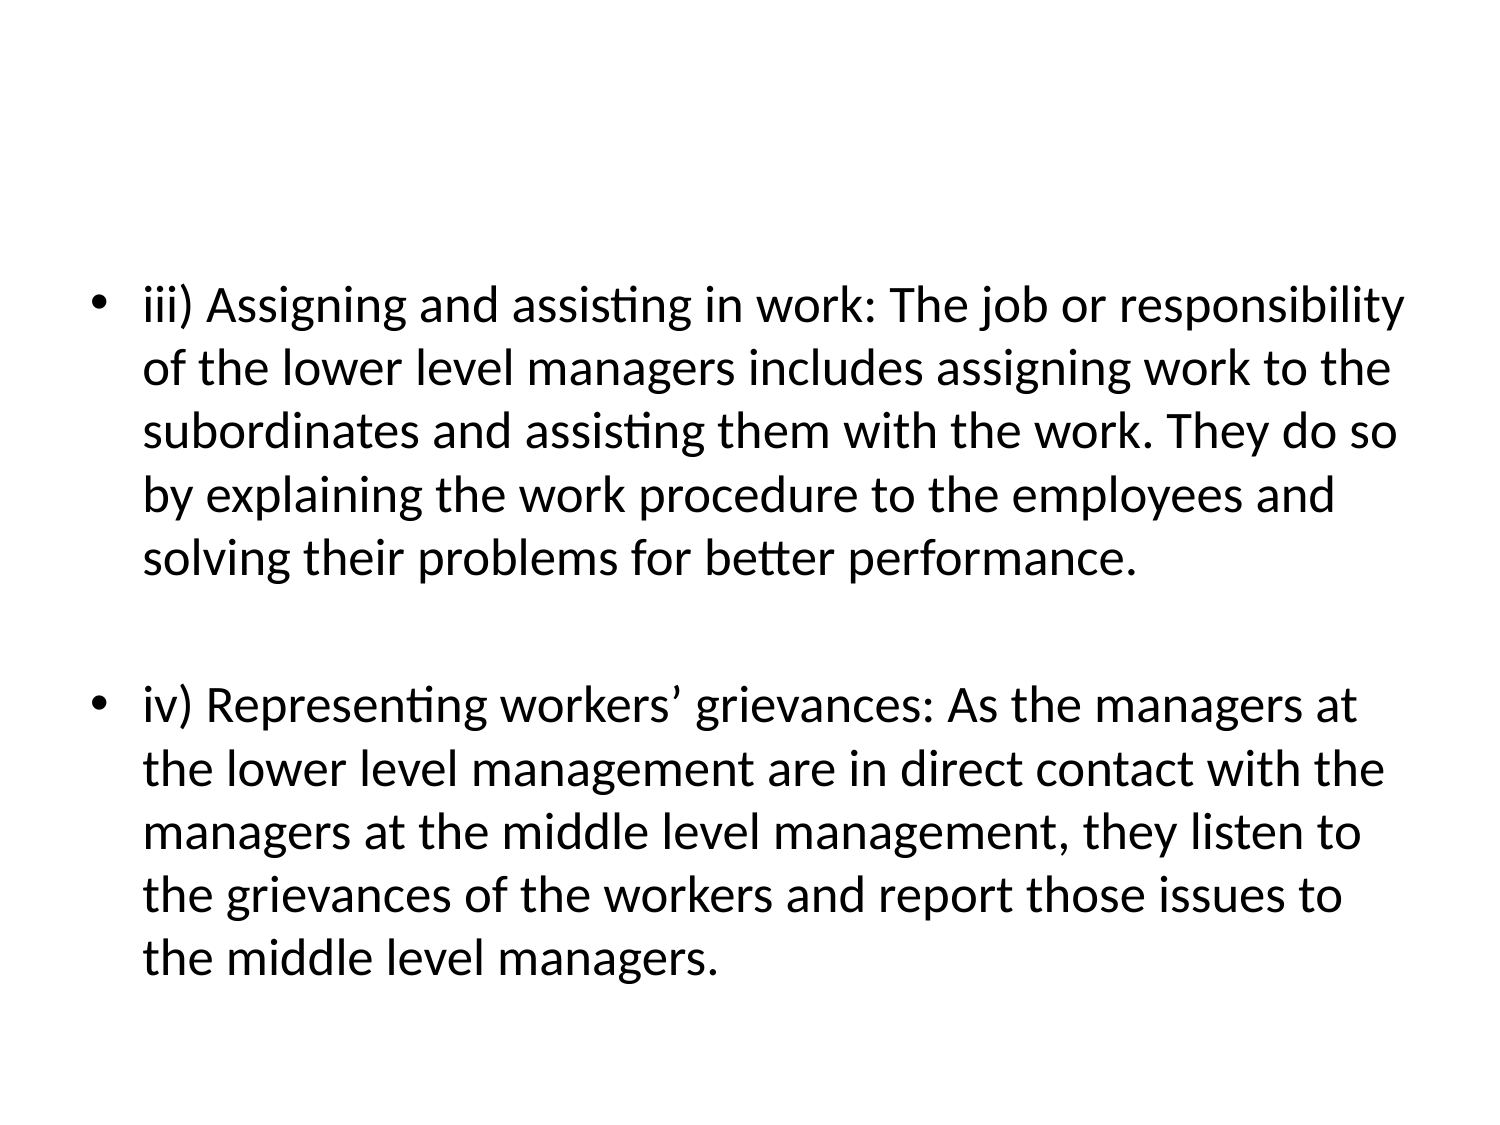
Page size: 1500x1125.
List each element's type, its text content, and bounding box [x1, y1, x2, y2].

list iii) Assigning and assisting in work: The job or responsibility of the lower level managers includes assigning work to the subordinates and assisting them with the work. They do so by explaining the work procedure to the employees and solving their problems for better performance. iv) Representing workers’ grievances: As the managers at the lower level management are in direct contact with the managers at the middle level management, they listen to the grievances of the workers and report those issues to the middle level managers. [75, 262, 1425, 1005]
